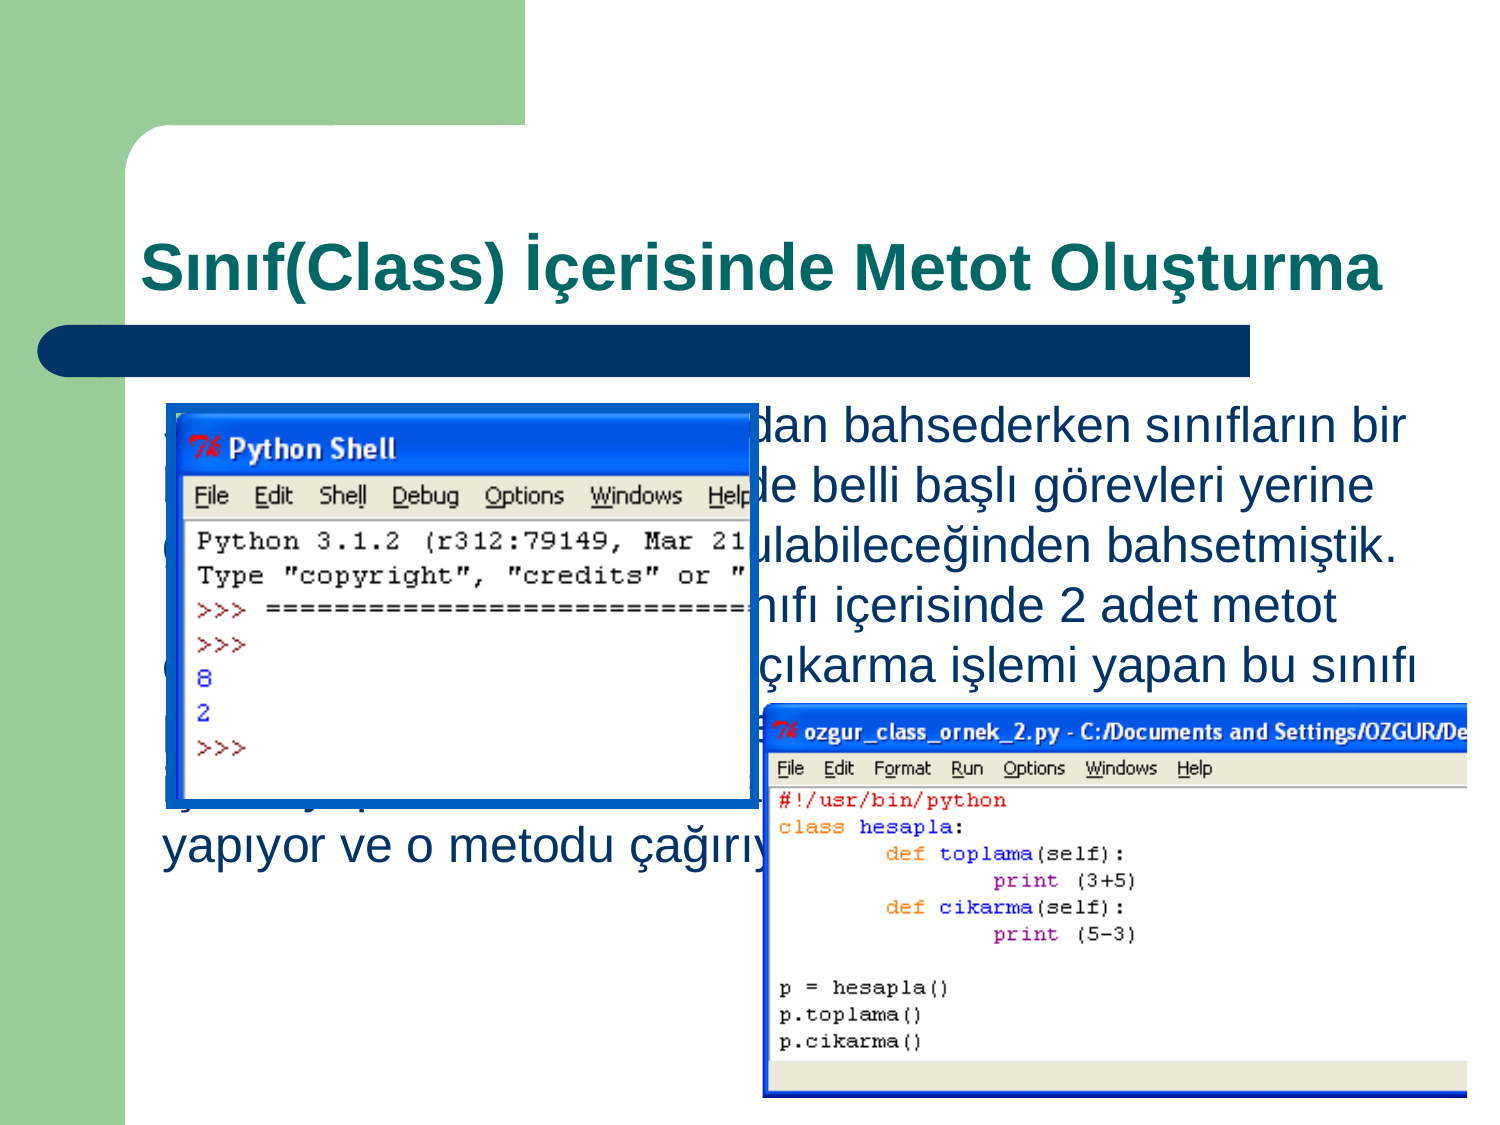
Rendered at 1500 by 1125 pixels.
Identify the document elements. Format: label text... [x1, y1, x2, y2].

text_box Sınıf ve metot kavramlarından bahsederken sınıfların bir bütün olduğunu ve içerisinde belli başlı görevleri yerine getirmek için metot oluşturulabileceğinden bahsetmiştik. Bu örneğimizde hesapla sınıfı içerisinde 2 adet metot oluşturuyoruz. Toplama ve çıkarma işlemi yapan bu sınıfı python math kutuphanesine benzetebilirsiniz. Biz hangi işlemi yapmak istersek ona ait bir nesne tanımlaması yapıyor ve o metodu çağırıyoruz. [147, 385, 1471, 881]
picture [762, 702, 1468, 1098]
picture [175, 412, 750, 800]
title Sınıf(Class) İçerisinde Metot Oluşturma [124, 124, 1426, 313]
